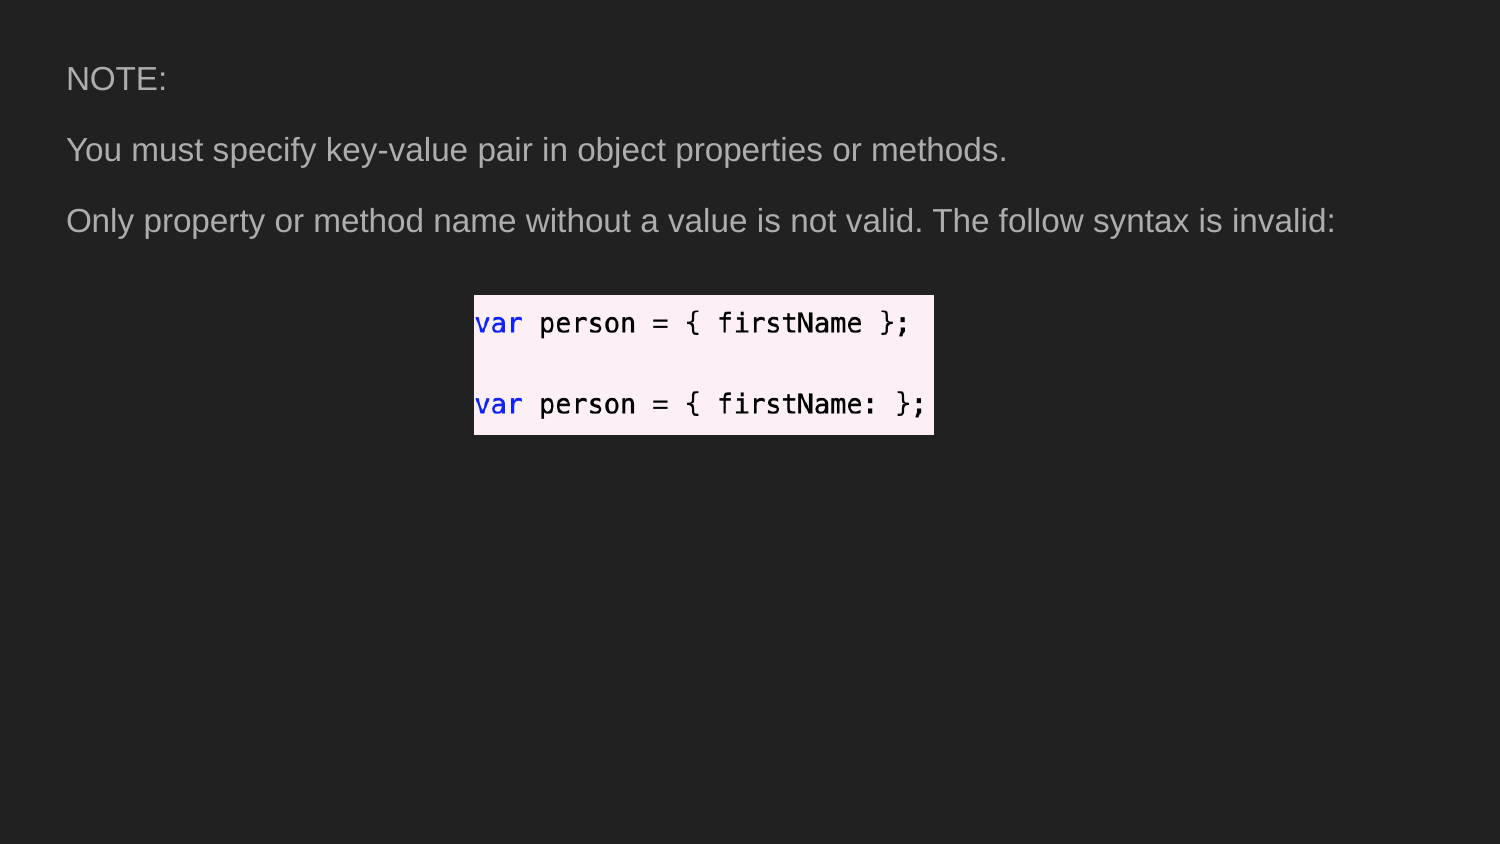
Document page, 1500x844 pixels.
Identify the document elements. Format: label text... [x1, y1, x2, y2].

picture [473, 295, 934, 435]
list NOTE: You must specify key-value pair in object properties or methods. Only property or method name without a value is not valid. The follow syntax is invalid: [51, 36, 1407, 750]
